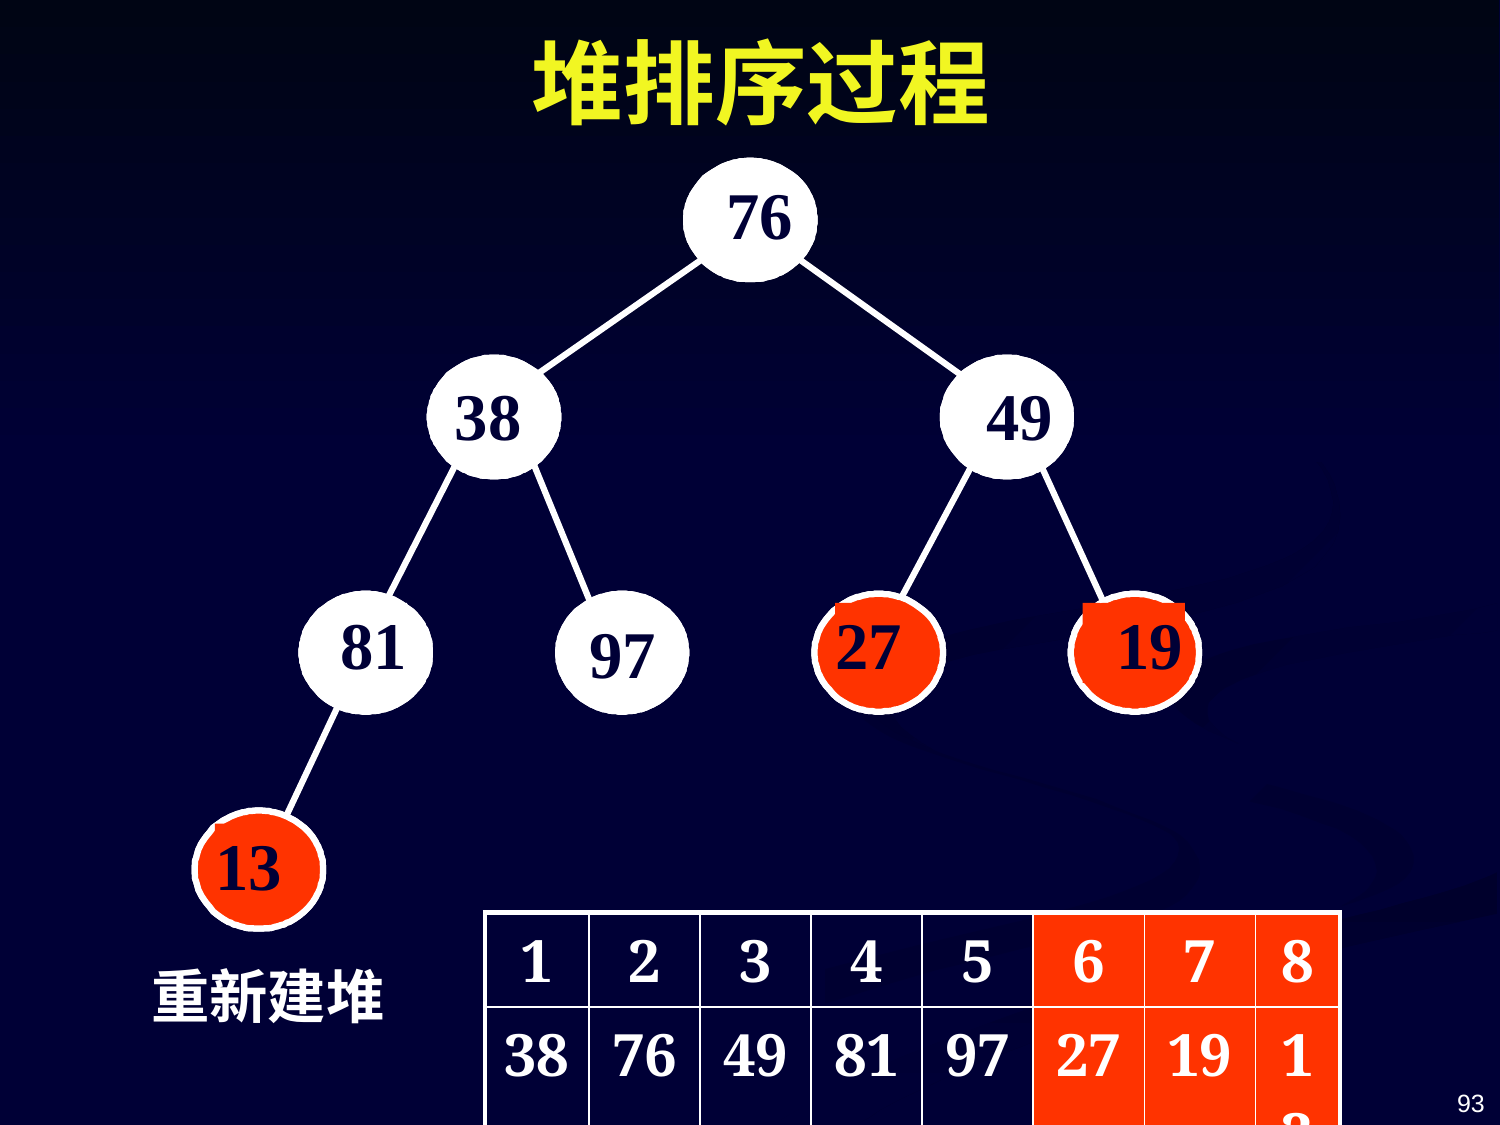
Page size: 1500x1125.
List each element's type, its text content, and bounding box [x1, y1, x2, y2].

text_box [194, 810, 324, 929]
table_header 7 [1145, 915, 1255, 1006]
table_cell 38 [487, 1008, 588, 1125]
table_header 5 [923, 915, 1032, 1006]
table_cell 97 [923, 1008, 1032, 1125]
title 堆排序过程 [64, 0, 1415, 161]
text_box 重新建堆 [136, 952, 400, 1038]
table_header 2 [590, 915, 699, 1006]
table_cell 27 [1034, 1008, 1144, 1125]
table_cell 81 [812, 1008, 921, 1125]
table_header 3 [701, 915, 810, 1006]
table_cell 76 [590, 1008, 699, 1125]
slide_number 93 [1342, 1046, 1500, 1125]
table_header 8 [1256, 915, 1338, 1006]
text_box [814, 593, 944, 712]
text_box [301, 593, 431, 712]
table_header 1 [487, 915, 588, 1006]
table_cell 49 [701, 1008, 810, 1125]
table_header 4 [812, 915, 921, 1006]
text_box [1070, 593, 1200, 712]
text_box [685, 160, 815, 280]
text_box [429, 357, 559, 477]
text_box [558, 593, 687, 712]
table_cell 13 [1256, 1008, 1338, 1125]
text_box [942, 357, 1072, 477]
table_cell 19 [1145, 1008, 1255, 1125]
table_header 6 [1034, 915, 1144, 1006]
